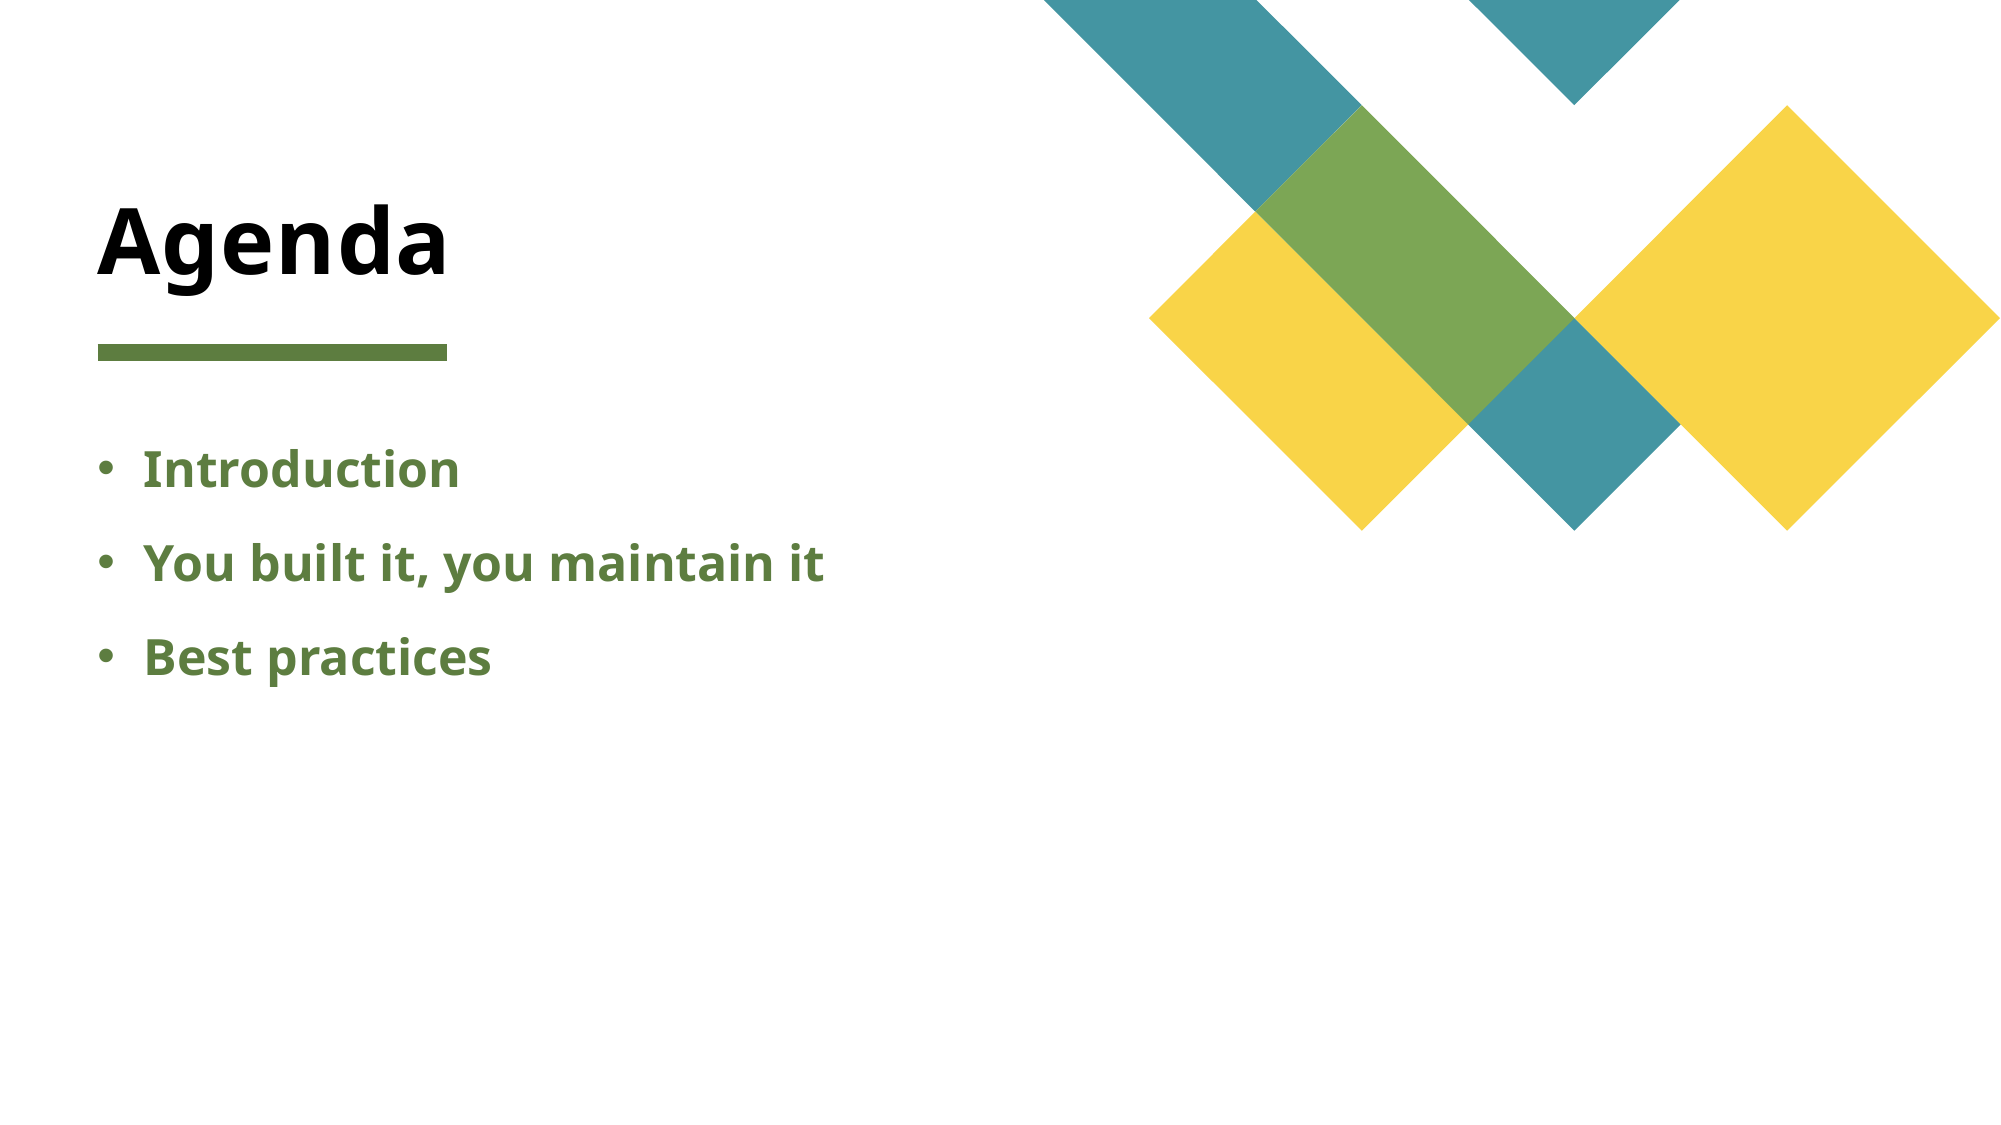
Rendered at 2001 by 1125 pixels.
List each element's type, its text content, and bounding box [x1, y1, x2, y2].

title Agenda [97, 31, 1211, 293]
list Introduction You built it, you maintain it Best practices [97, 374, 1211, 983]
